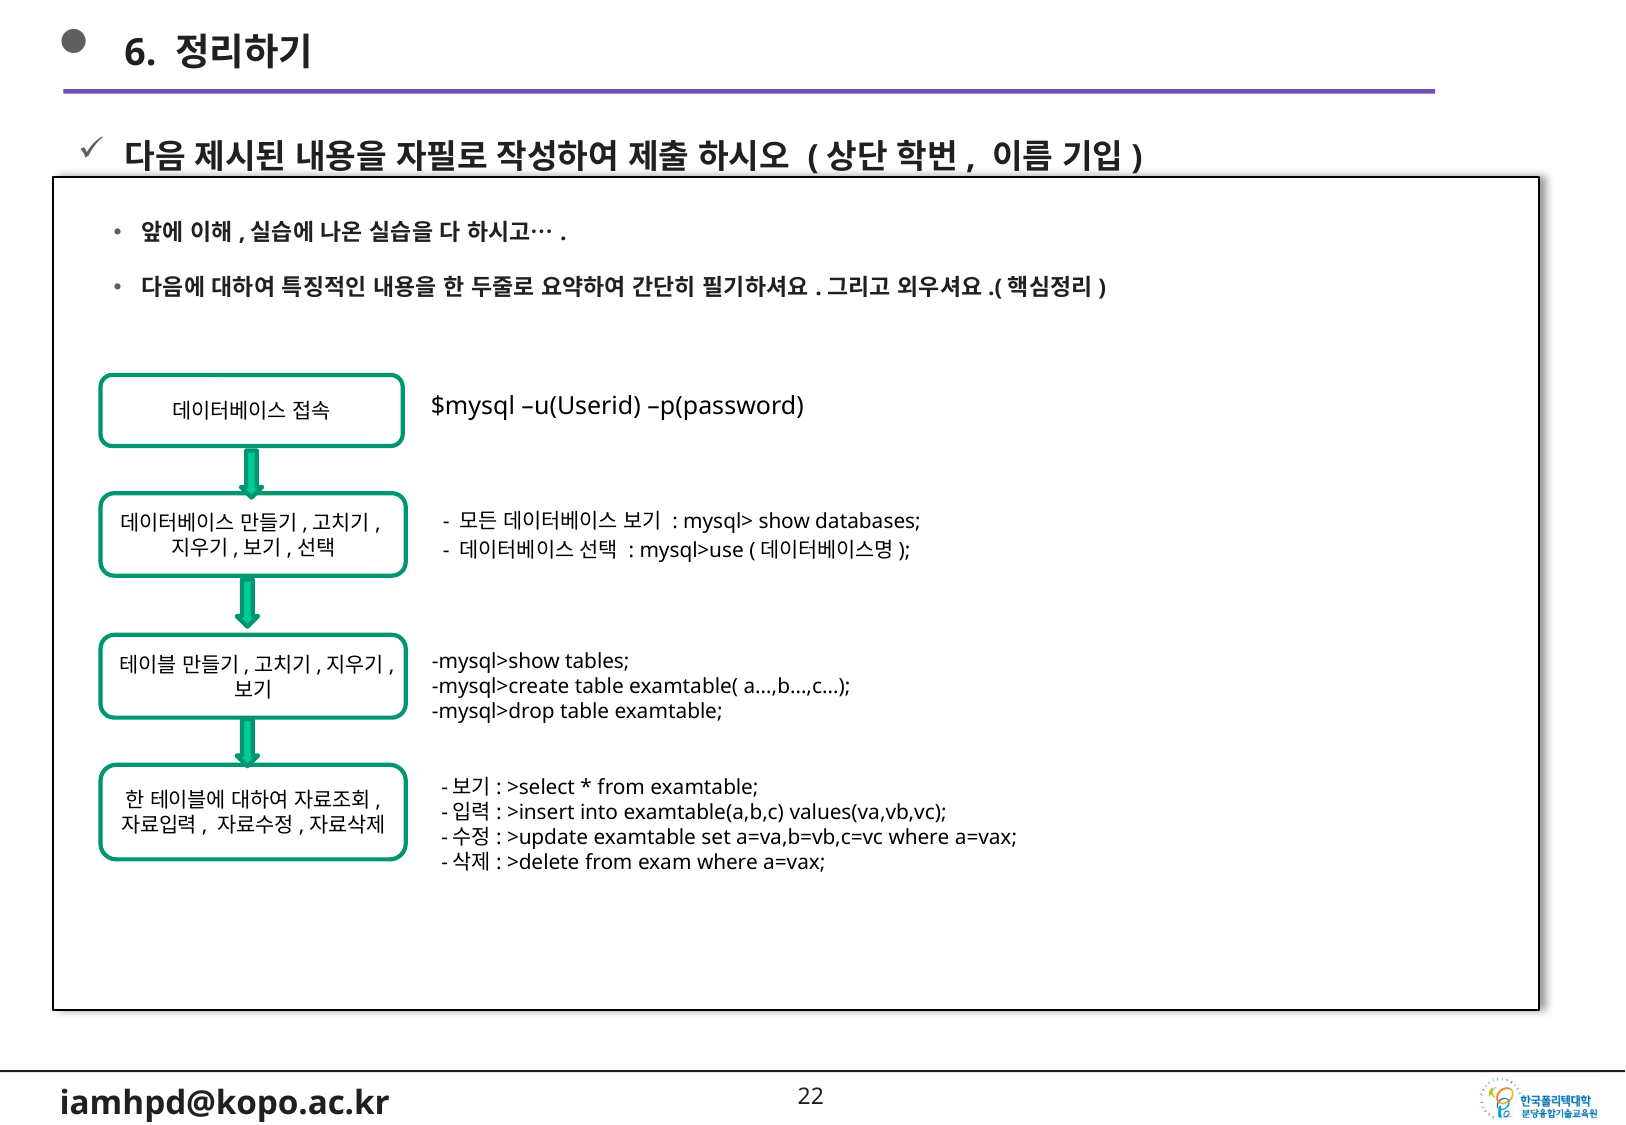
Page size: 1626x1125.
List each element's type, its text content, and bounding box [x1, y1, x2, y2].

picture [1476, 1073, 1604, 1125]
text_box 21 [765, 1072, 857, 1123]
text_box [236, 579, 259, 627]
text_box 앞에 이해,실습에 나온 실습을 다 하시고…. 다음에 대하여 특징적인 내용을 한 두줄로 요약하여 간단히 필기하셔요.그리고 외우셔요.(핵심정리) [98, 210, 1472, 336]
text_box [240, 450, 263, 498]
text_box 6. 정리하기 [109, 20, 943, 93]
text_box 데이터베이스 접속 [100, 374, 403, 447]
text_box [236, 719, 259, 767]
text_box 테이블 만들기,고치기,지우기,보기 [100, 634, 406, 718]
text_box 한 테이블에 대하여 자료조회, 자료입력, 자료수정,자료삭제 [100, 764, 406, 860]
text_box [53, 176, 1540, 1010]
text_box [44, 0, 1604, 114]
text_box $mysql –u(Userid) –p(password) [416, 381, 827, 427]
text_box 다음 제시된 내용을 자필로 작성하여 제출 하시오 (상단 학번, 이름 기입) [63, 127, 1622, 175]
text_box - 모든 데이터베이스 보기 : mysql> show databases; - 데이터베이스 선택 : mysql>use (데이터베이스명); [428, 500, 936, 570]
text_box -mysql>show tables; -mysql>create table examtable( a…,b…,c…); -mysql>drop table examtable; [417, 640, 986, 731]
text_box 데이터베이스 만들기,고치기,지우기,보기,선택 [100, 493, 406, 576]
text_box -보기: >select * from examtable; -입력: >insert into examtable(a,b,c) values(va,vb,vc); -수정: >update examtable set a=va,b=vb,c=vc where a=vax; -삭제: >delete from exam where a=vax; [426, 766, 1032, 881]
